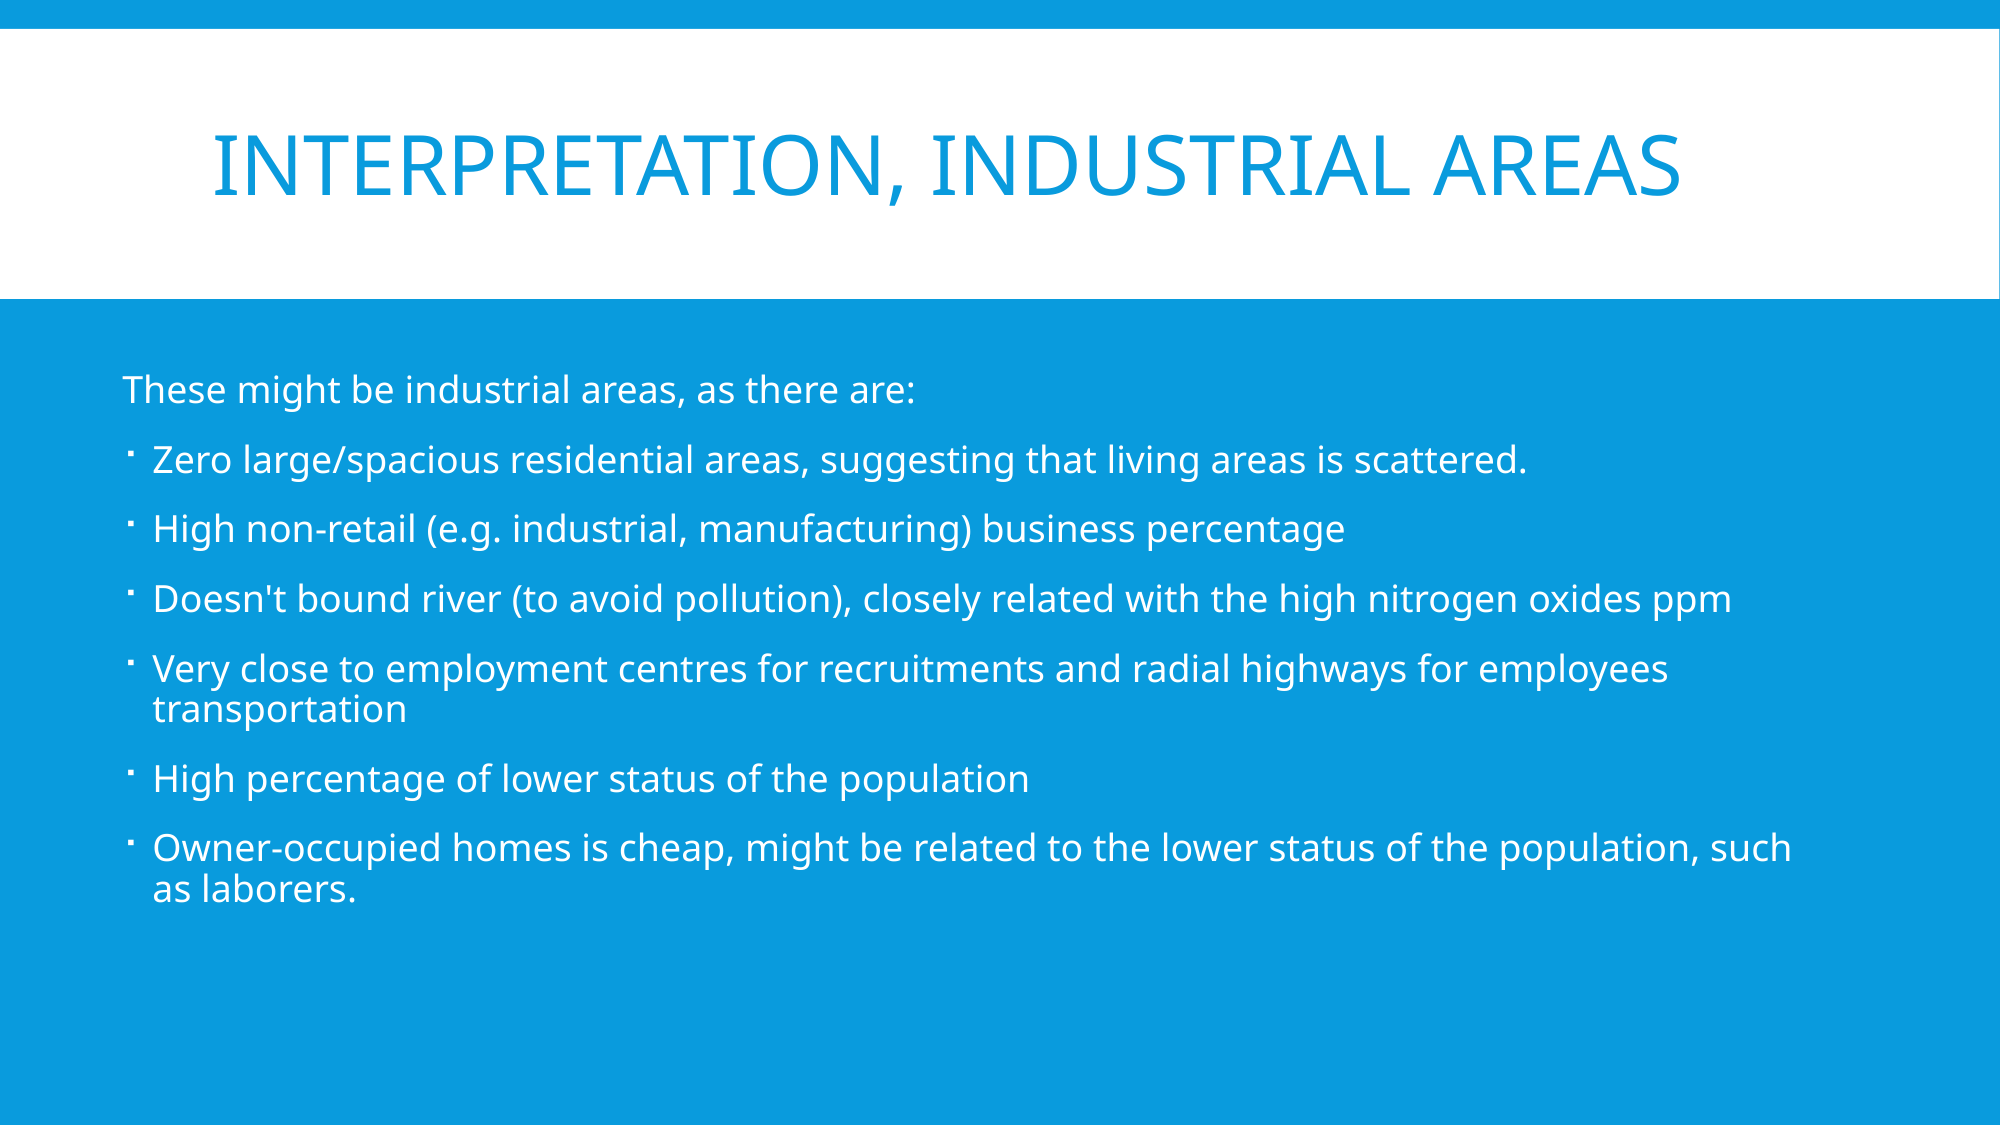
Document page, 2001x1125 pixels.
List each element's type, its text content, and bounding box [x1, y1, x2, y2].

list These might be industrial areas, as there are: Zero large/spacious residential areas, suggesting that living areas is scattered. High non-retail (e.g. industrial, manufacturing) business percentage Doesn't bound river (to avoid pollution), closely related with the high nitrogen oxides ppm Very close to employment centres for recruitments and radial highways for employees transportation High percentage of lower status of the population Owner-occupied homes is cheap, might be related to the lower status of the population, such as laborers. [107, 363, 1833, 1106]
title Interpretation, Industrial Areas [197, 46, 1803, 295]
